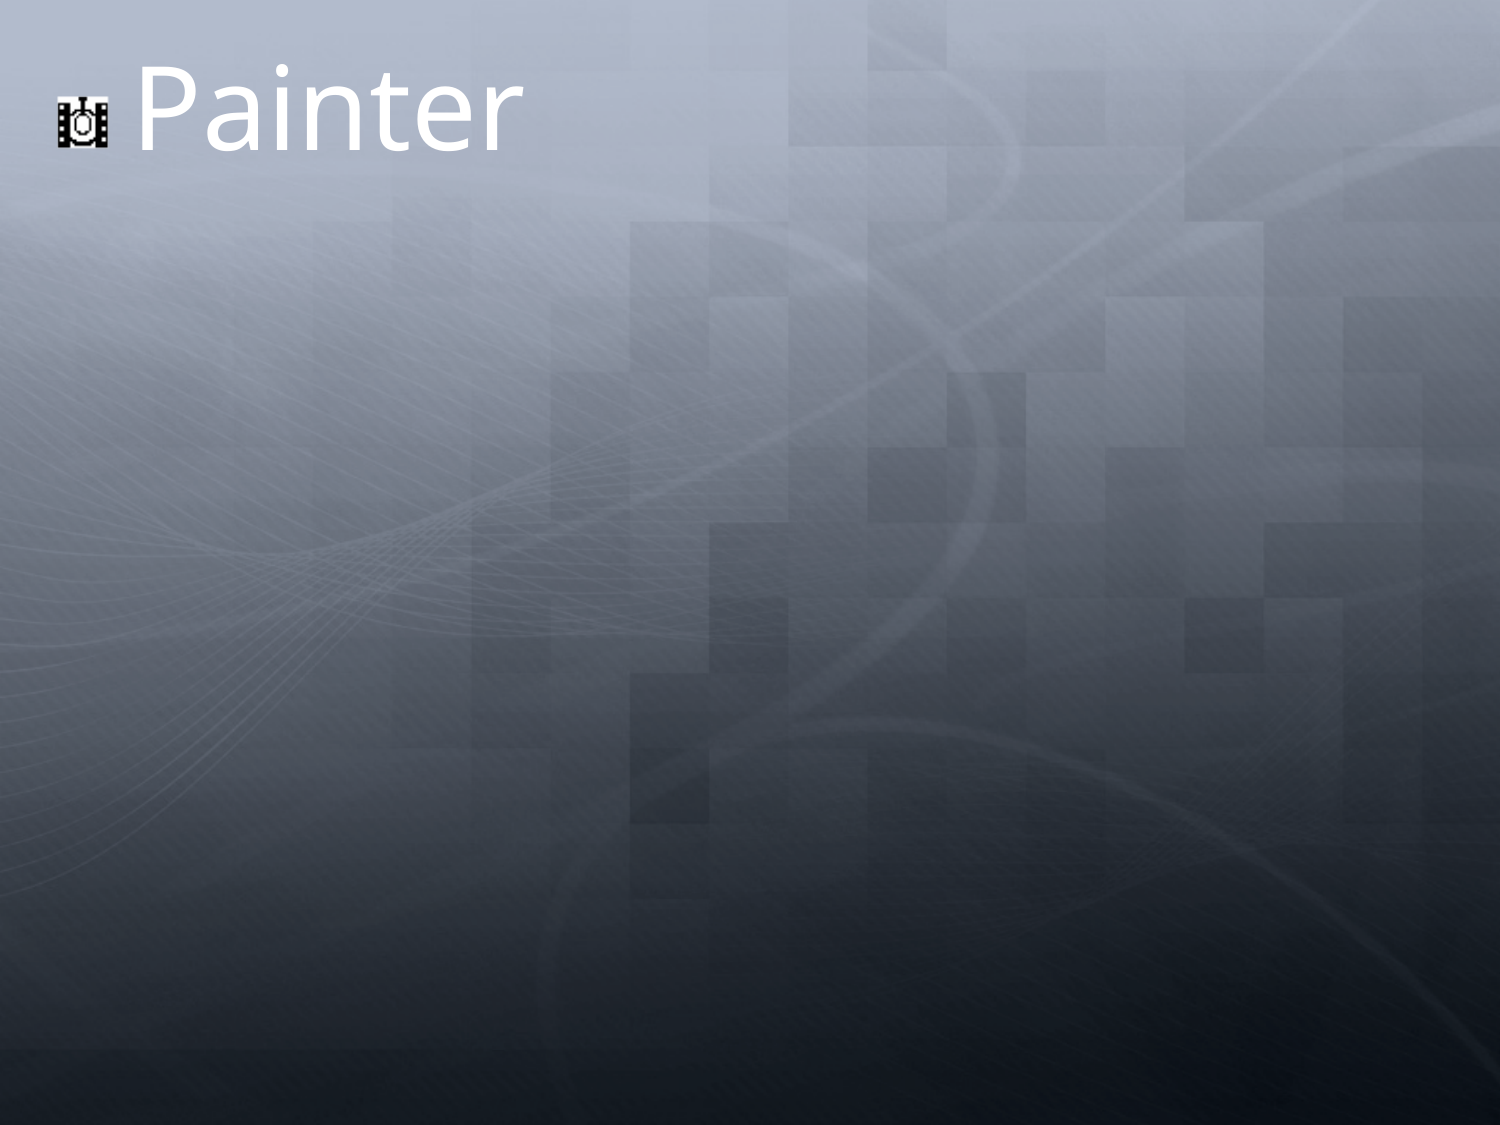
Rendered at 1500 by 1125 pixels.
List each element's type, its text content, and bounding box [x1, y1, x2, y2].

picture [53, 95, 118, 155]
text_box Painter [116, 26, 1500, 182]
